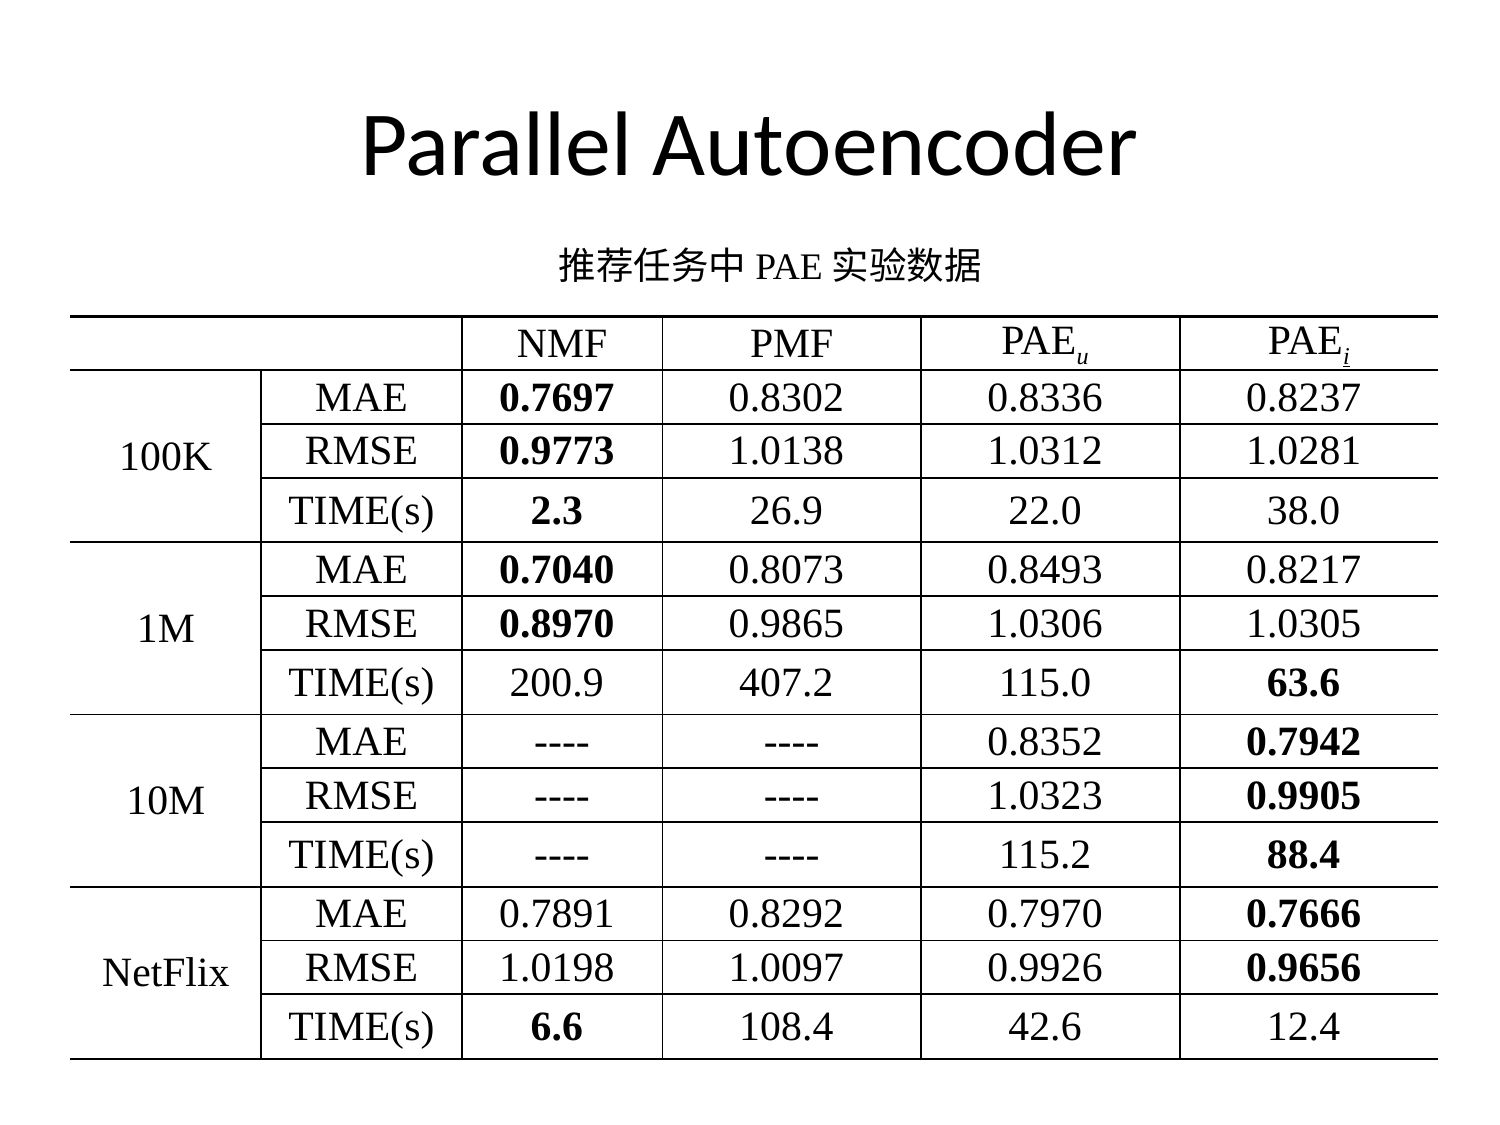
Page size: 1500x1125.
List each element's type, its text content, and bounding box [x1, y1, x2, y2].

table_header PMF [663, 318, 920, 369]
table_cell RMSE [262, 769, 461, 821]
table_cell ---- [463, 823, 662, 886]
table_cell MAE [262, 371, 461, 423]
table_cell TIME(s) [262, 651, 461, 714]
table_cell 115.2 [922, 823, 1179, 886]
table_cell 0.7666 [1181, 888, 1438, 940]
table_cell NetFlix [70, 888, 260, 1058]
table_cell 0.8217 [1181, 543, 1438, 595]
table_cell 1.0306 [922, 597, 1179, 649]
table_cell 0.8073 [663, 543, 920, 595]
table_cell 0.8237 [1181, 371, 1438, 423]
table_cell 0.7040 [463, 543, 662, 595]
table_cell 1M [70, 543, 260, 714]
table_cell 100K [70, 371, 260, 541]
title Parallel Autoencoder [75, 45, 1425, 233]
table_cell MAE [262, 715, 461, 767]
table_cell 1.0312 [922, 425, 1179, 477]
table_cell RMSE [262, 597, 461, 649]
table_cell 22.0 [922, 479, 1179, 541]
table_cell 6.6 [463, 995, 662, 1058]
table_cell 0.9865 [663, 597, 920, 649]
table_cell 0.7970 [922, 888, 1179, 940]
table_cell 0.9926 [922, 941, 1179, 993]
table_cell 0.8292 [663, 888, 920, 940]
table_cell 108.4 [663, 995, 920, 1058]
table_cell MAE [262, 888, 461, 940]
text_box 推荐任务中PAE实验数据 [544, 234, 997, 295]
table_cell 0.8302 [663, 371, 920, 423]
table_cell ---- [463, 715, 662, 767]
table_cell 0.9905 [1181, 769, 1438, 821]
table_cell ---- [663, 715, 920, 767]
table_cell 42.6 [922, 995, 1179, 1058]
table_cell 26.9 [663, 479, 920, 541]
table_header [70, 318, 461, 369]
table_cell ---- [663, 769, 920, 821]
table_cell 0.9773 [463, 425, 662, 477]
table_header PAEi [1181, 318, 1438, 369]
table_cell ---- [663, 823, 920, 886]
table_cell 0.8970 [463, 597, 662, 649]
table_cell 0.8336 [922, 371, 1179, 423]
table_cell 10M [70, 715, 260, 886]
table_header NMF [463, 318, 662, 369]
table_cell 0.8493 [922, 543, 1179, 595]
table_cell 1.0323 [922, 769, 1179, 821]
table_cell 1.0097 [663, 941, 920, 993]
table_cell TIME(s) [262, 479, 461, 541]
table_cell 0.7942 [1181, 715, 1438, 767]
table_cell 63.6 [1181, 651, 1438, 714]
table_cell 1.0198 [463, 941, 662, 993]
table_cell 1.0281 [1181, 425, 1438, 477]
table_cell 0.9656 [1181, 941, 1438, 993]
table_cell 12.4 [1181, 995, 1438, 1058]
table_cell 2.3 [463, 479, 662, 541]
table_cell MAE [262, 543, 461, 595]
table_header PAEu [922, 318, 1179, 369]
table_cell TIME(s) [262, 995, 461, 1058]
table_cell 38.0 [1181, 479, 1438, 541]
table_cell ---- [463, 769, 662, 821]
table_cell RMSE [262, 941, 461, 993]
table_cell RMSE [262, 425, 461, 477]
table_cell 0.8352 [922, 715, 1179, 767]
table_cell 1.0305 [1181, 597, 1438, 649]
table_cell 0.7697 [463, 371, 662, 423]
table_cell 88.4 [1181, 823, 1438, 886]
table_cell 0.7891 [463, 888, 662, 940]
table_cell 1.0138 [663, 425, 920, 477]
table_cell 407.2 [663, 651, 920, 714]
table_cell 200.9 [463, 651, 662, 714]
table_cell TIME(s) [262, 823, 461, 886]
table_cell 115.0 [922, 651, 1179, 714]
